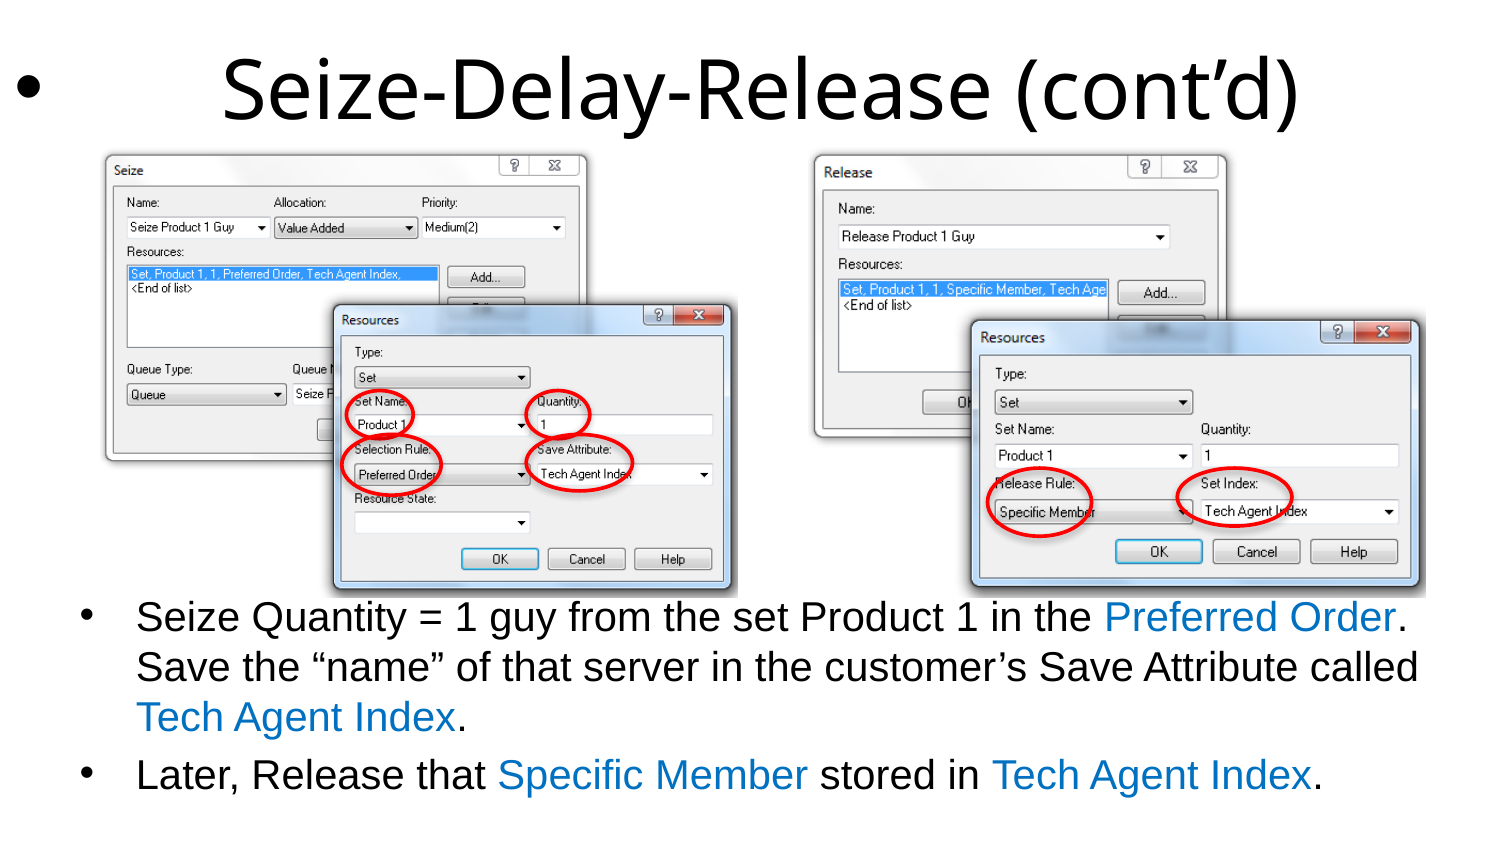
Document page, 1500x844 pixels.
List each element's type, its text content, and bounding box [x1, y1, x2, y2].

text_box Seize Quantity = 1 guy from the set Product 1 in the Preferred Order. Save the “name” of that server in the customer’s Save Attribute called Tech Agent Index. Later, Release that Specific Member stored in Tech Agent Index. [64, 173, 1457, 844]
list Seize-Delay-Release (cont’d) [0, 28, 1401, 146]
picture [99, 145, 738, 599]
picture [807, 145, 1427, 599]
